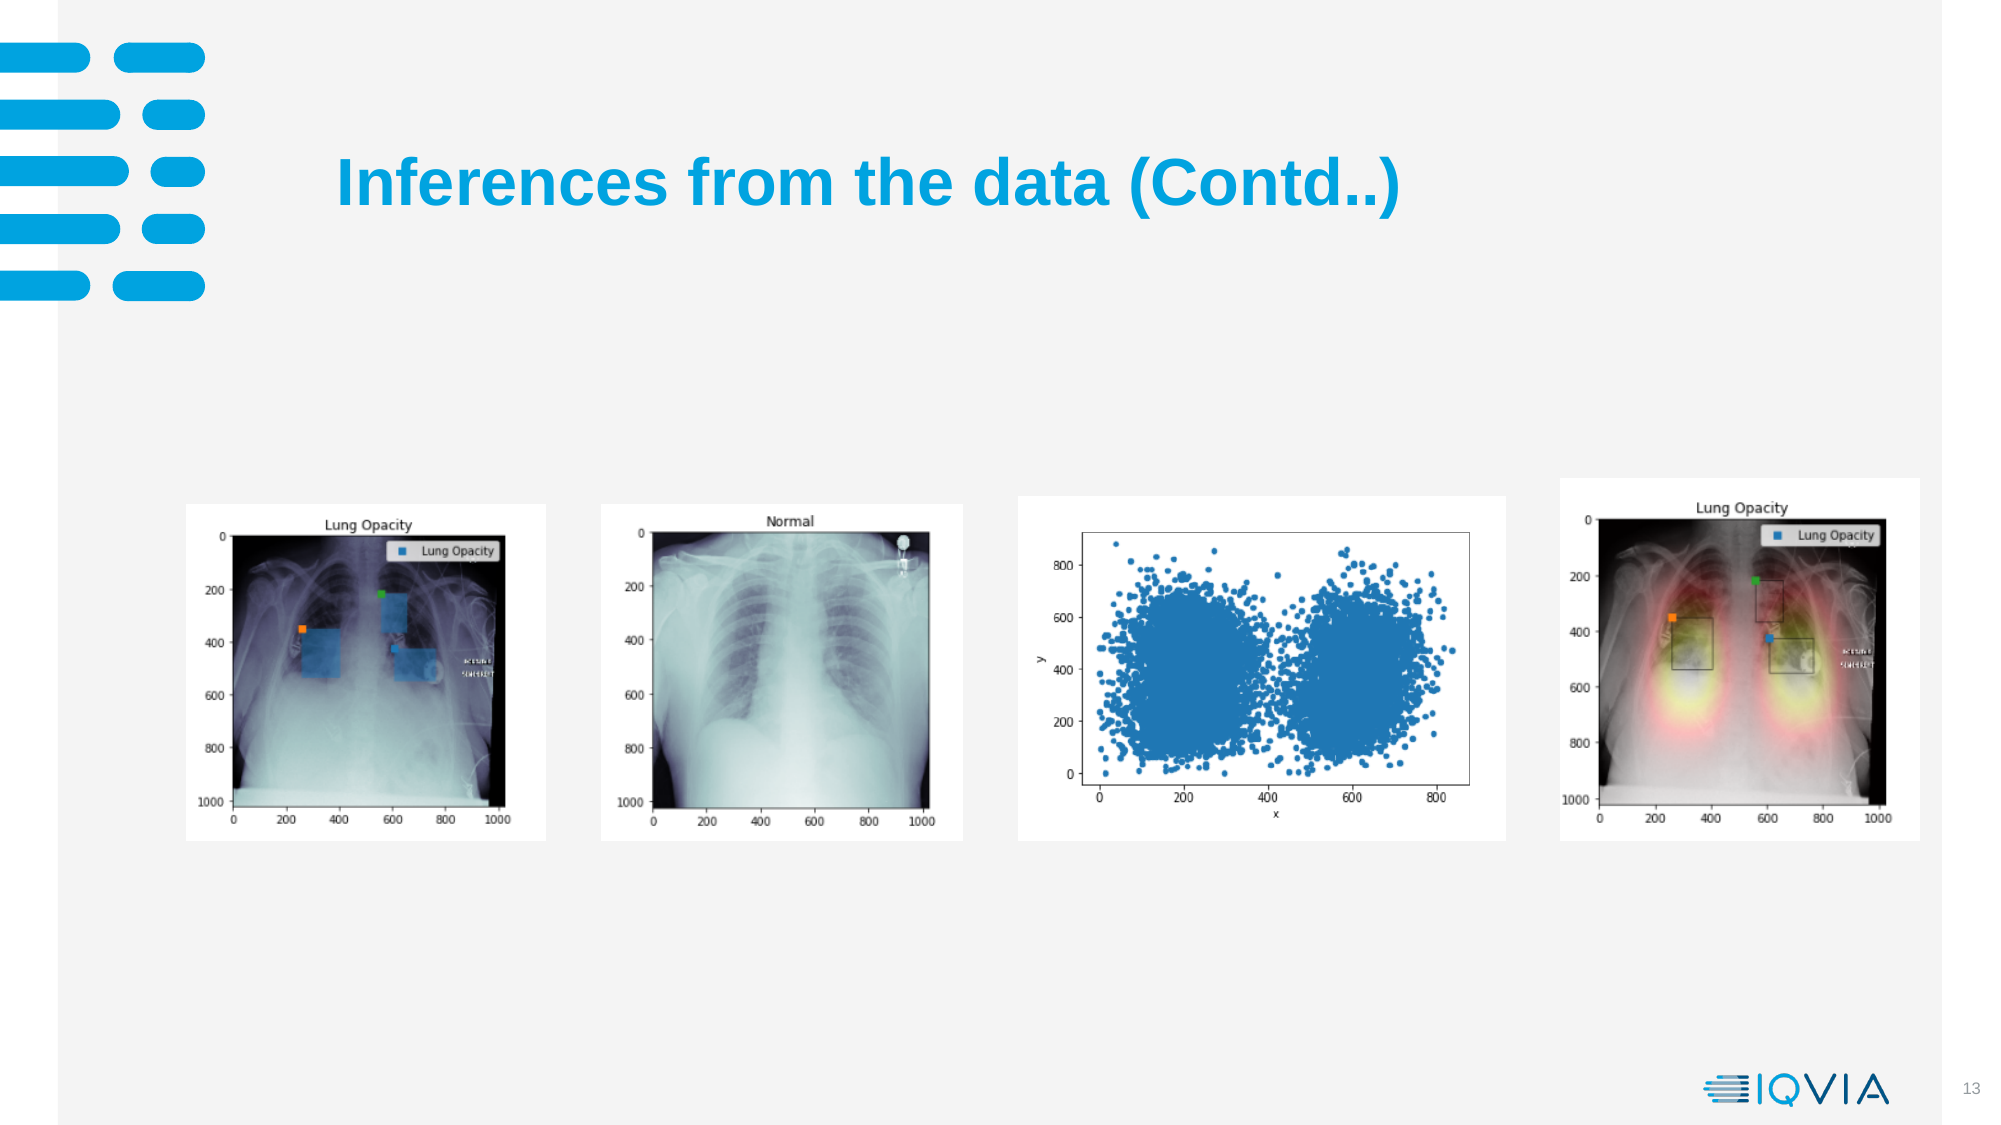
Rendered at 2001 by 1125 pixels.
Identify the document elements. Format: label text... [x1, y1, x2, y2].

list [186, 504, 546, 841]
picture [1018, 496, 1506, 841]
title Inferences from the data (Contd..) [321, 135, 1826, 233]
picture [600, 504, 963, 841]
picture [1560, 478, 1920, 841]
picture [1702, 1072, 1890, 1108]
